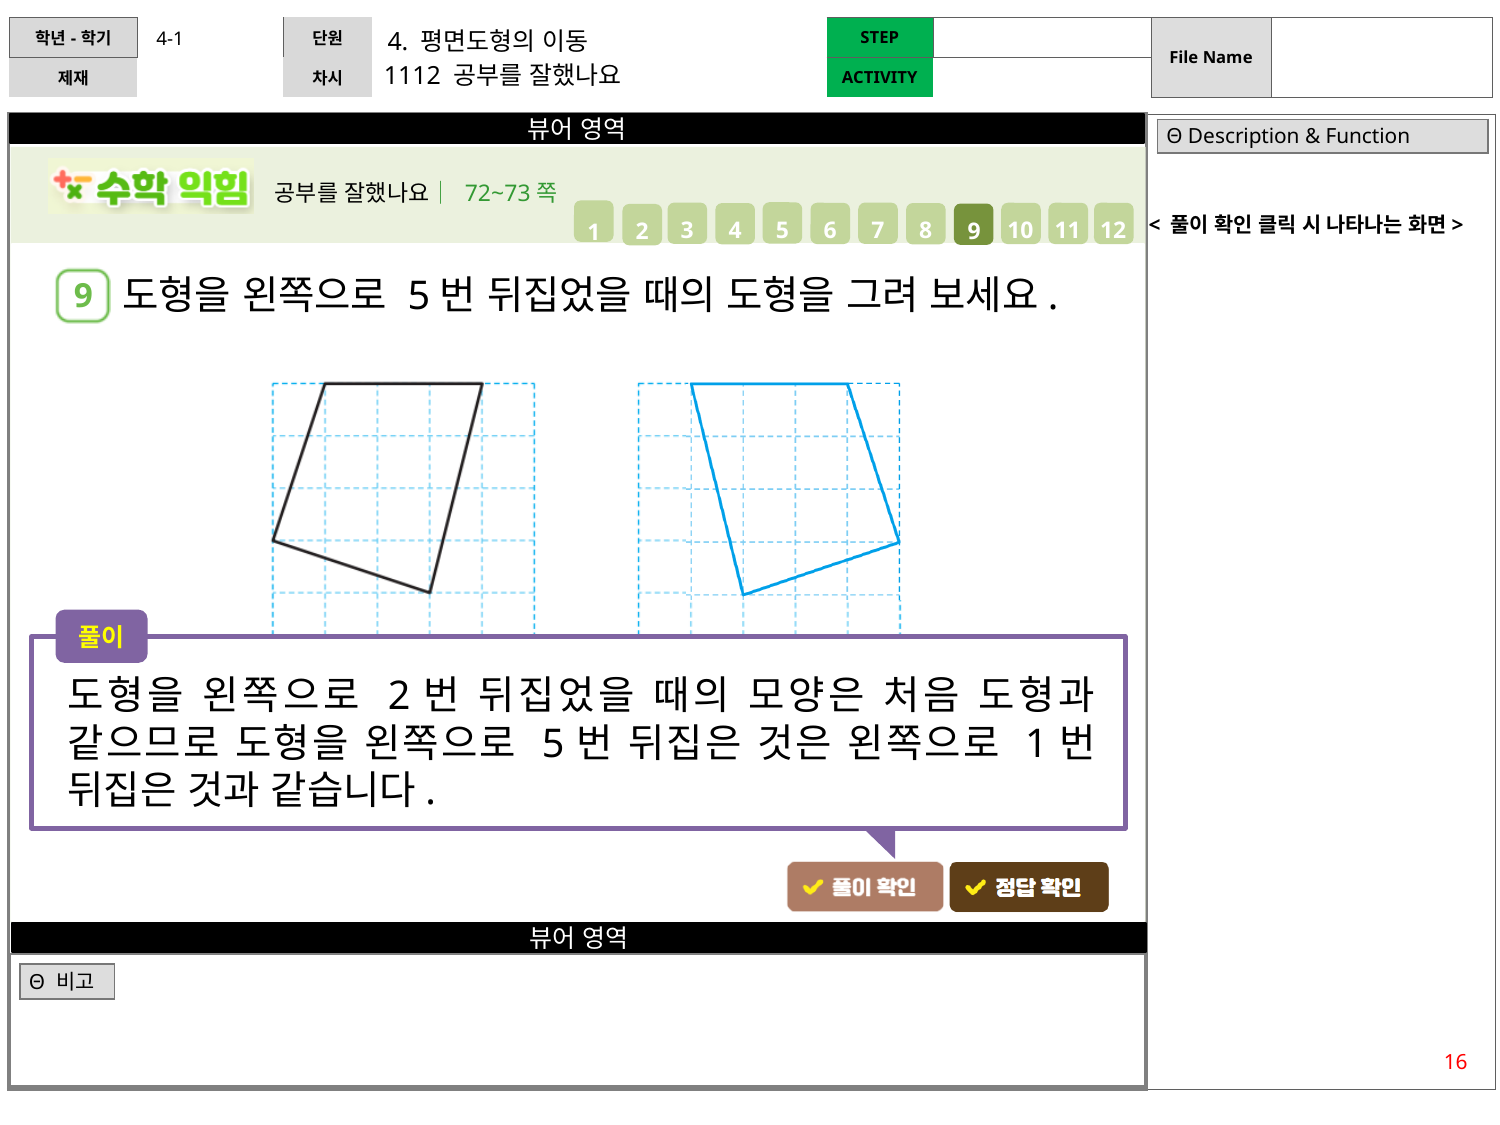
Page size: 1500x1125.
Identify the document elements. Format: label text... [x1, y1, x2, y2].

text_box < 풀이 확인 클릭 시 나타나는 화면> [1133, 173, 1500, 307]
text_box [31, 609, 1126, 860]
text_box 8 [907, 194, 952, 251]
text_box 도형을 왼쪽으로 5번 뒤집었을 때의 도형을 그려 보세요. [108, 263, 1134, 326]
text_box 4. 평면도형의 이동 [372, 18, 828, 43]
text_box 5 [761, 194, 809, 250]
text_box 7 [856, 194, 907, 251]
text_box 10 [992, 194, 1039, 251]
picture [686, 378, 903, 600]
text_box 1 [572, 196, 620, 253]
picture [48, 158, 254, 214]
text_box 4 [716, 194, 761, 251]
text_box 3 [665, 194, 716, 251]
text_box 6 [808, 194, 851, 251]
text_box 4-1 [141, 18, 284, 55]
table_header Θ Description & Function [1158, 120, 1487, 152]
text_box 11 [1039, 194, 1085, 251]
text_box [265, 375, 908, 608]
picture [694, 386, 896, 592]
text_box 1112 공부를 잘했나요 [369, 52, 787, 98]
picture [948, 860, 1111, 913]
text_box 12 [1085, 194, 1146, 251]
picture [784, 860, 944, 913]
text_box 2 [620, 195, 668, 252]
text_box 공부를 잘했나요│ 72~73쪽 [259, 171, 808, 214]
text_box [52, 265, 112, 327]
text_box 9 [953, 195, 995, 252]
